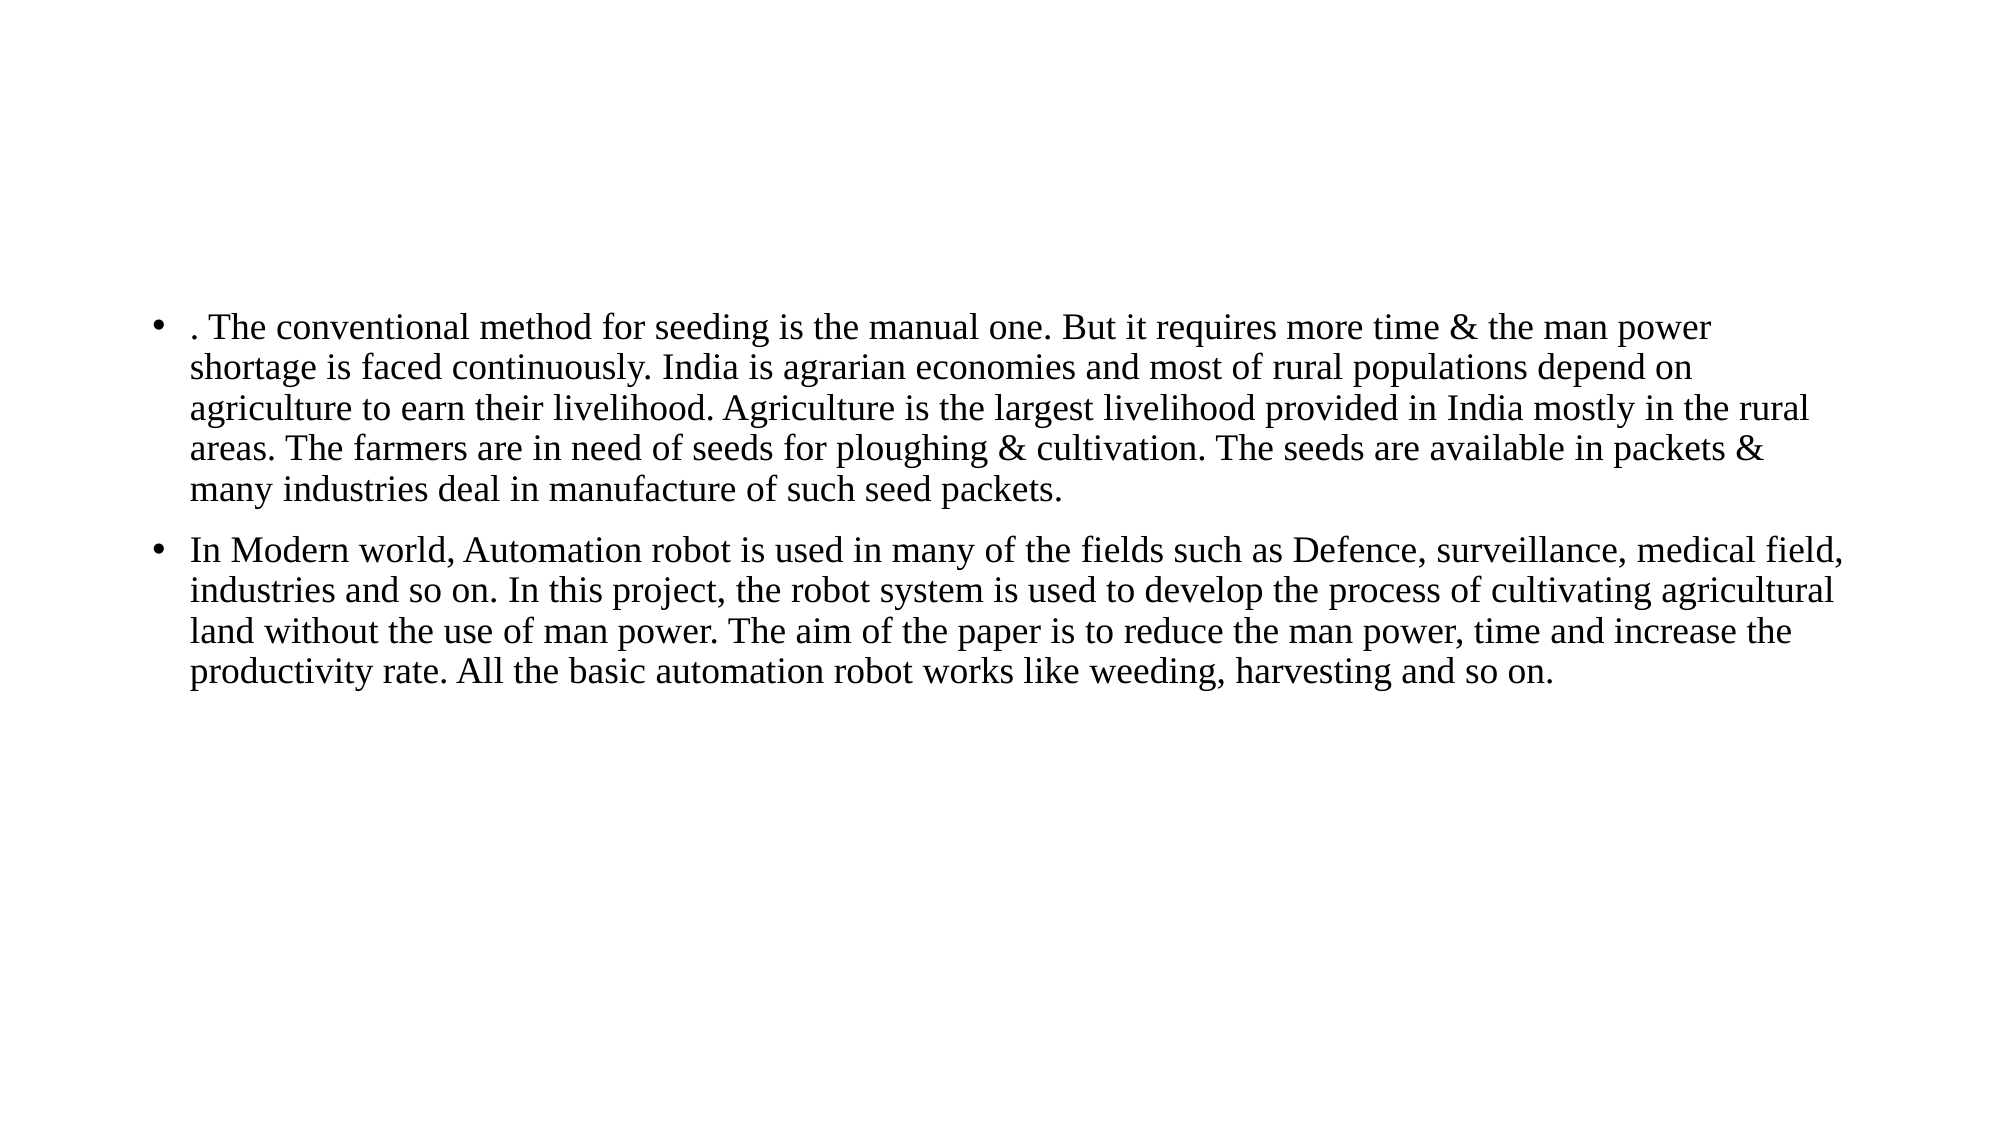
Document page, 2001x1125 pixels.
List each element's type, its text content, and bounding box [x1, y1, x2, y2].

list . The conventional method for seeding is the manual one. But it requires more time & the man power shortage is faced continuously. India is agrarian economies and most of rural populations depend on agriculture to earn their livelihood. Agriculture is the largest livelihood provided in India mostly in the rural areas. The farmers are in need of seeds for ploughing & cultivation. The seeds are available in packets & many industries deal in manufacture of such seed packets. In Modern world, Automation robot is used in many of the fields such as Defence, surveillance, medical field, industries and so on. In this project, the robot system is used to develop the process of cultivating agricultural land without the use of man power. The aim of the paper is to reduce the man power, time and increase the productivity rate. All the basic automation robot works like weeding, harvesting and so on. [137, 299, 1863, 1014]
